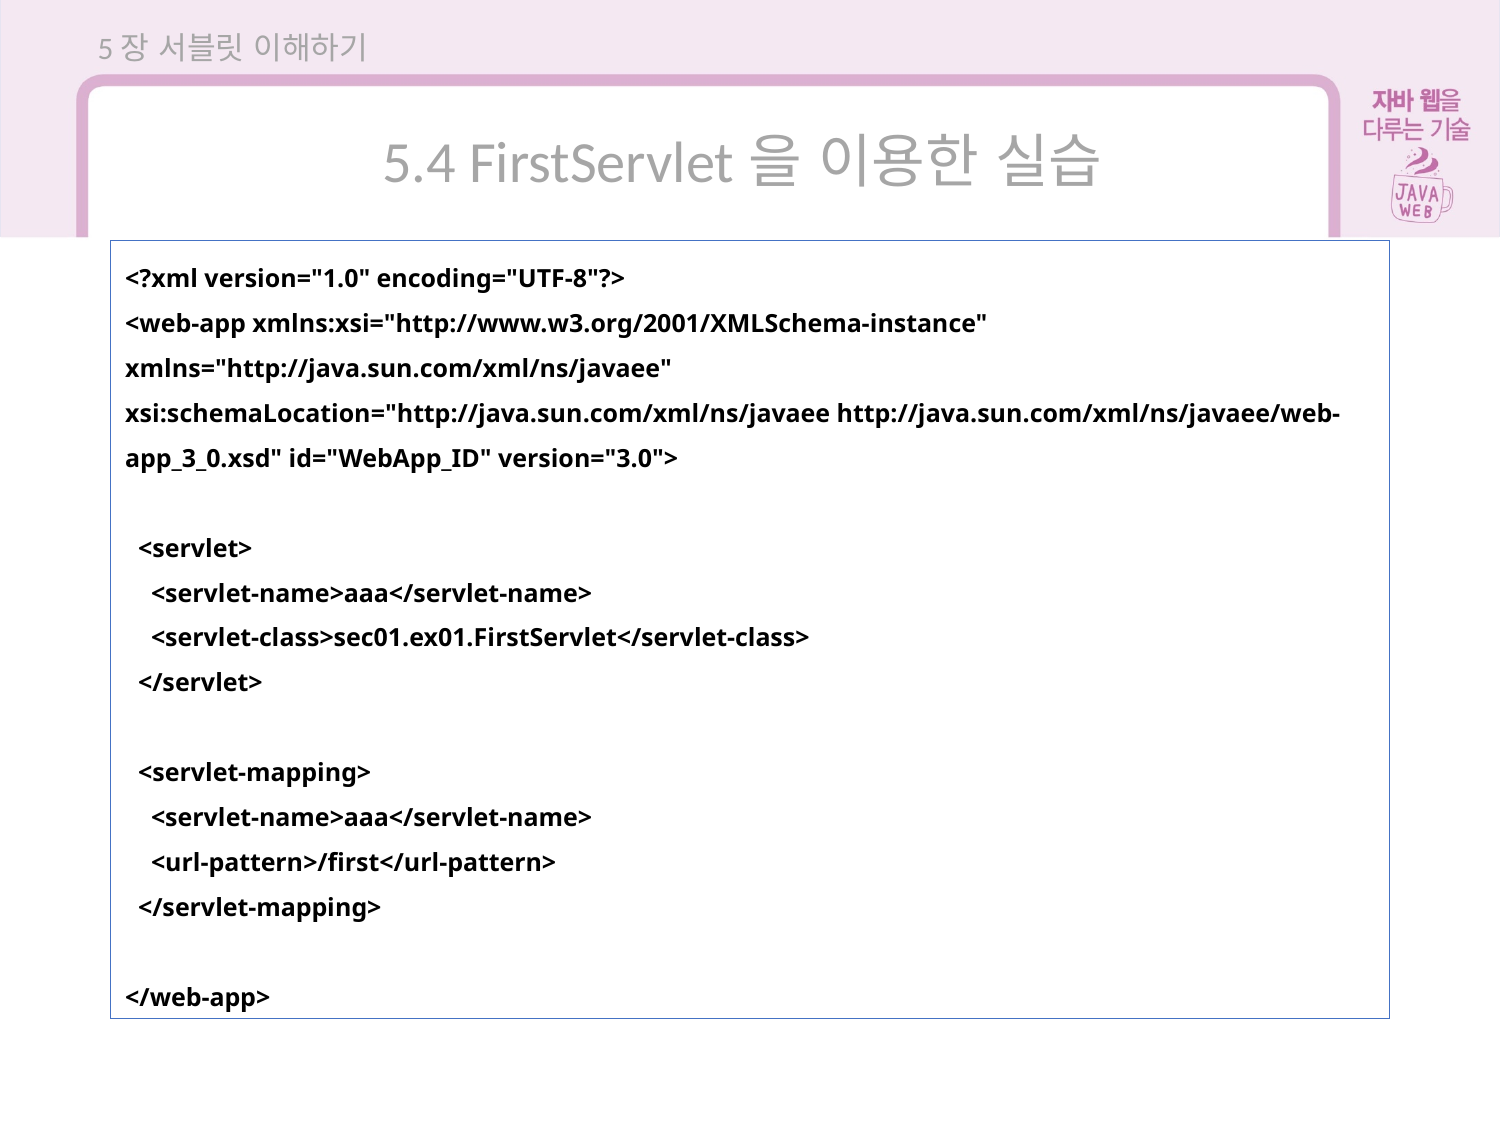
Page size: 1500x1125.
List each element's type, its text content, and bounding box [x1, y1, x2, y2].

text_box 5장 서블릿 이해하기 [82, 0, 1133, 74]
text_box 5.4 FirstServlet을 이용한 실습 [217, 117, 1268, 202]
picture [0, 0, 1500, 1125]
text_box <?xml version="1.0" encoding="UTF-8"?> <web-app xmlns:xsi="http://www.w3.org/2001/XMLSchema-instance" xmlns="http://java.sun.com/xml/ns/javaee" xsi:schemaLocation="http://java.sun.com/xml/ns/javaee http://java.sun.com/xml/ns/javaee/web-app_3_0.xsd" id="WebApp_ID" version="3.0"> <servlet> <servlet-name>aaa</servlet-name> <servlet-class>sec01.ex01.FirstServlet</servlet-class> </servlet> <servlet-mapping> <servlet-name>aaa</servlet-name> <url-pattern>/first</url-pattern> </servlet-mapping> </web-app> [110, 240, 1390, 1019]
